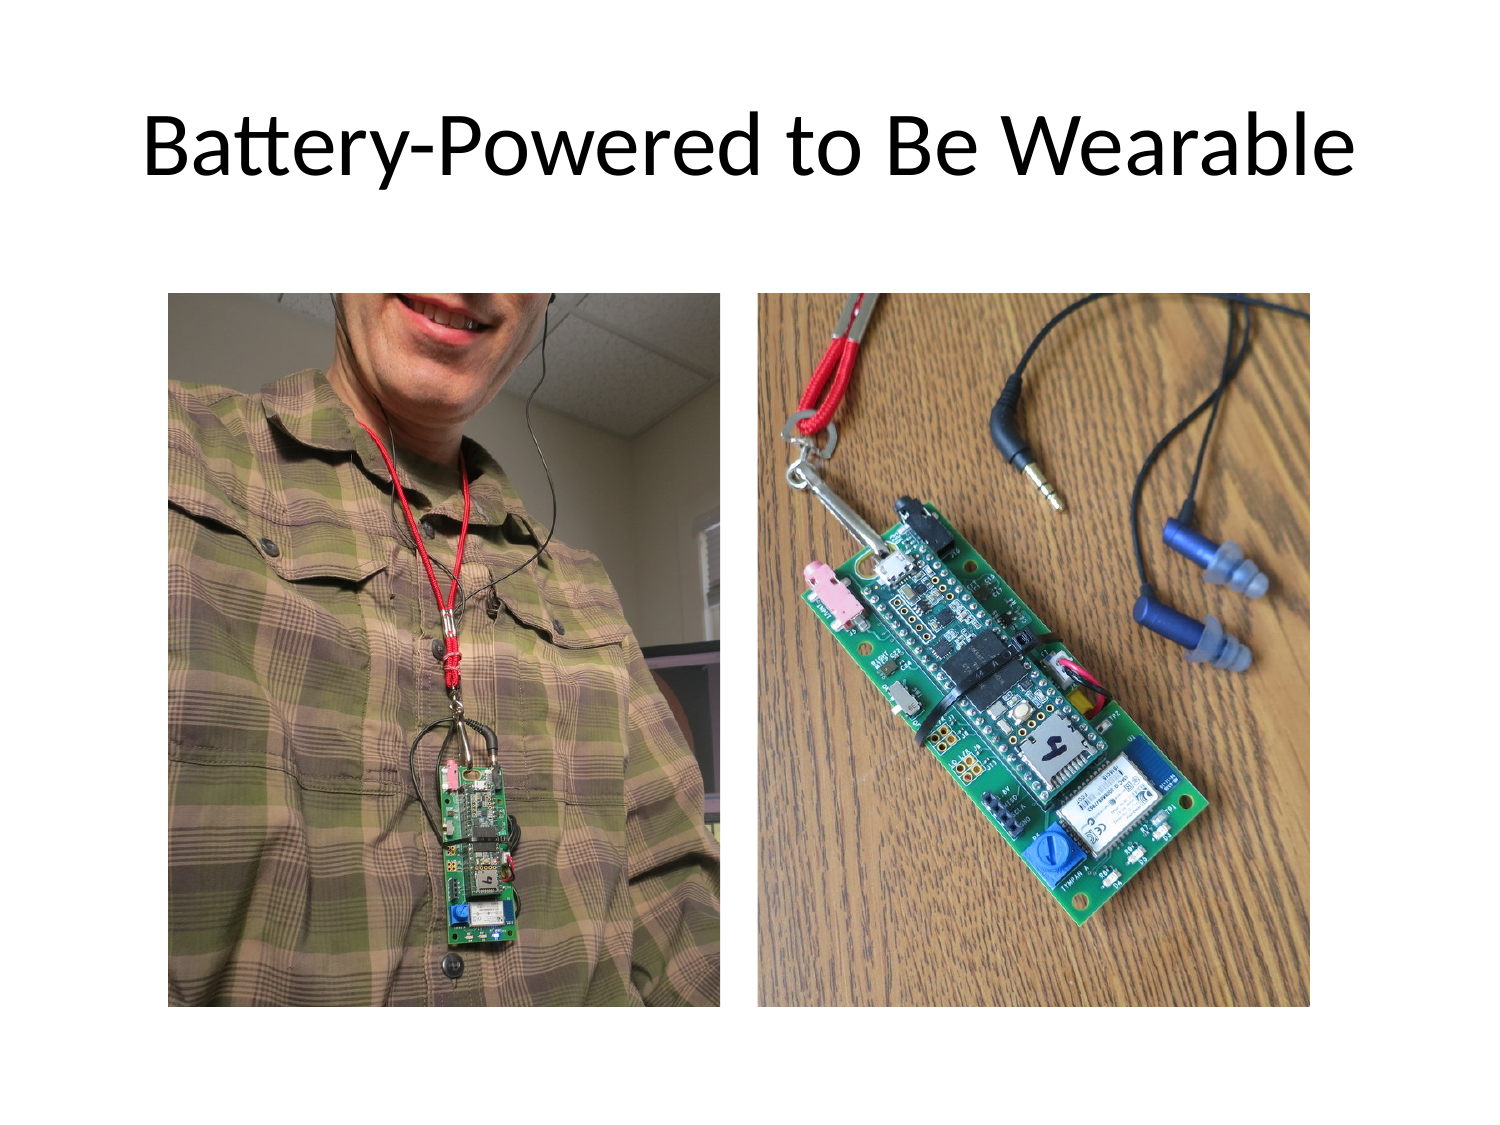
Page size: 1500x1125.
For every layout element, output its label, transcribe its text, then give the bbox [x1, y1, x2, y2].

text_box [145, 272, 1328, 1028]
title Battery-Powered to Be Wearable [75, 45, 1425, 233]
